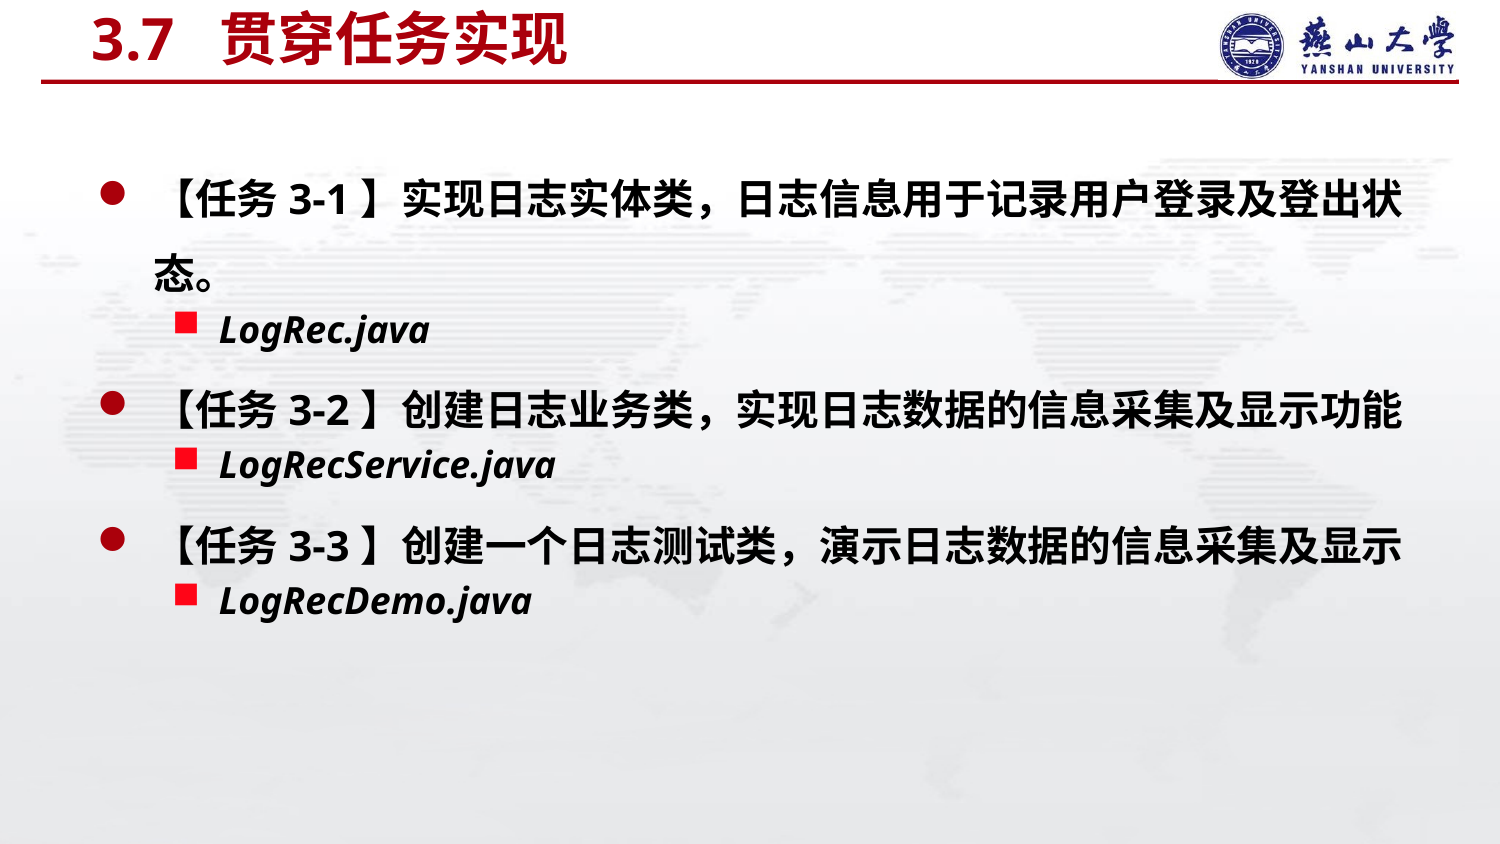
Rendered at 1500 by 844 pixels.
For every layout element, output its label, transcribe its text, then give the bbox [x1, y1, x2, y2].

list 【任务3-1】实现日志实体类，日志信息用于记录用户登录及登出状态。 LogRec.java 【任务3-2】创建日志业务类，实现日志数据的信息采集及显示功能 LogRecService.java 【任务3-3】创建一个日志测试类，演示日志数据的信息采集及显示 LogRecDemo.java [81, 140, 1429, 757]
picture [0, 0, 1500, 844]
title 3.7 贯穿任务实现 [76, 2, 873, 71]
